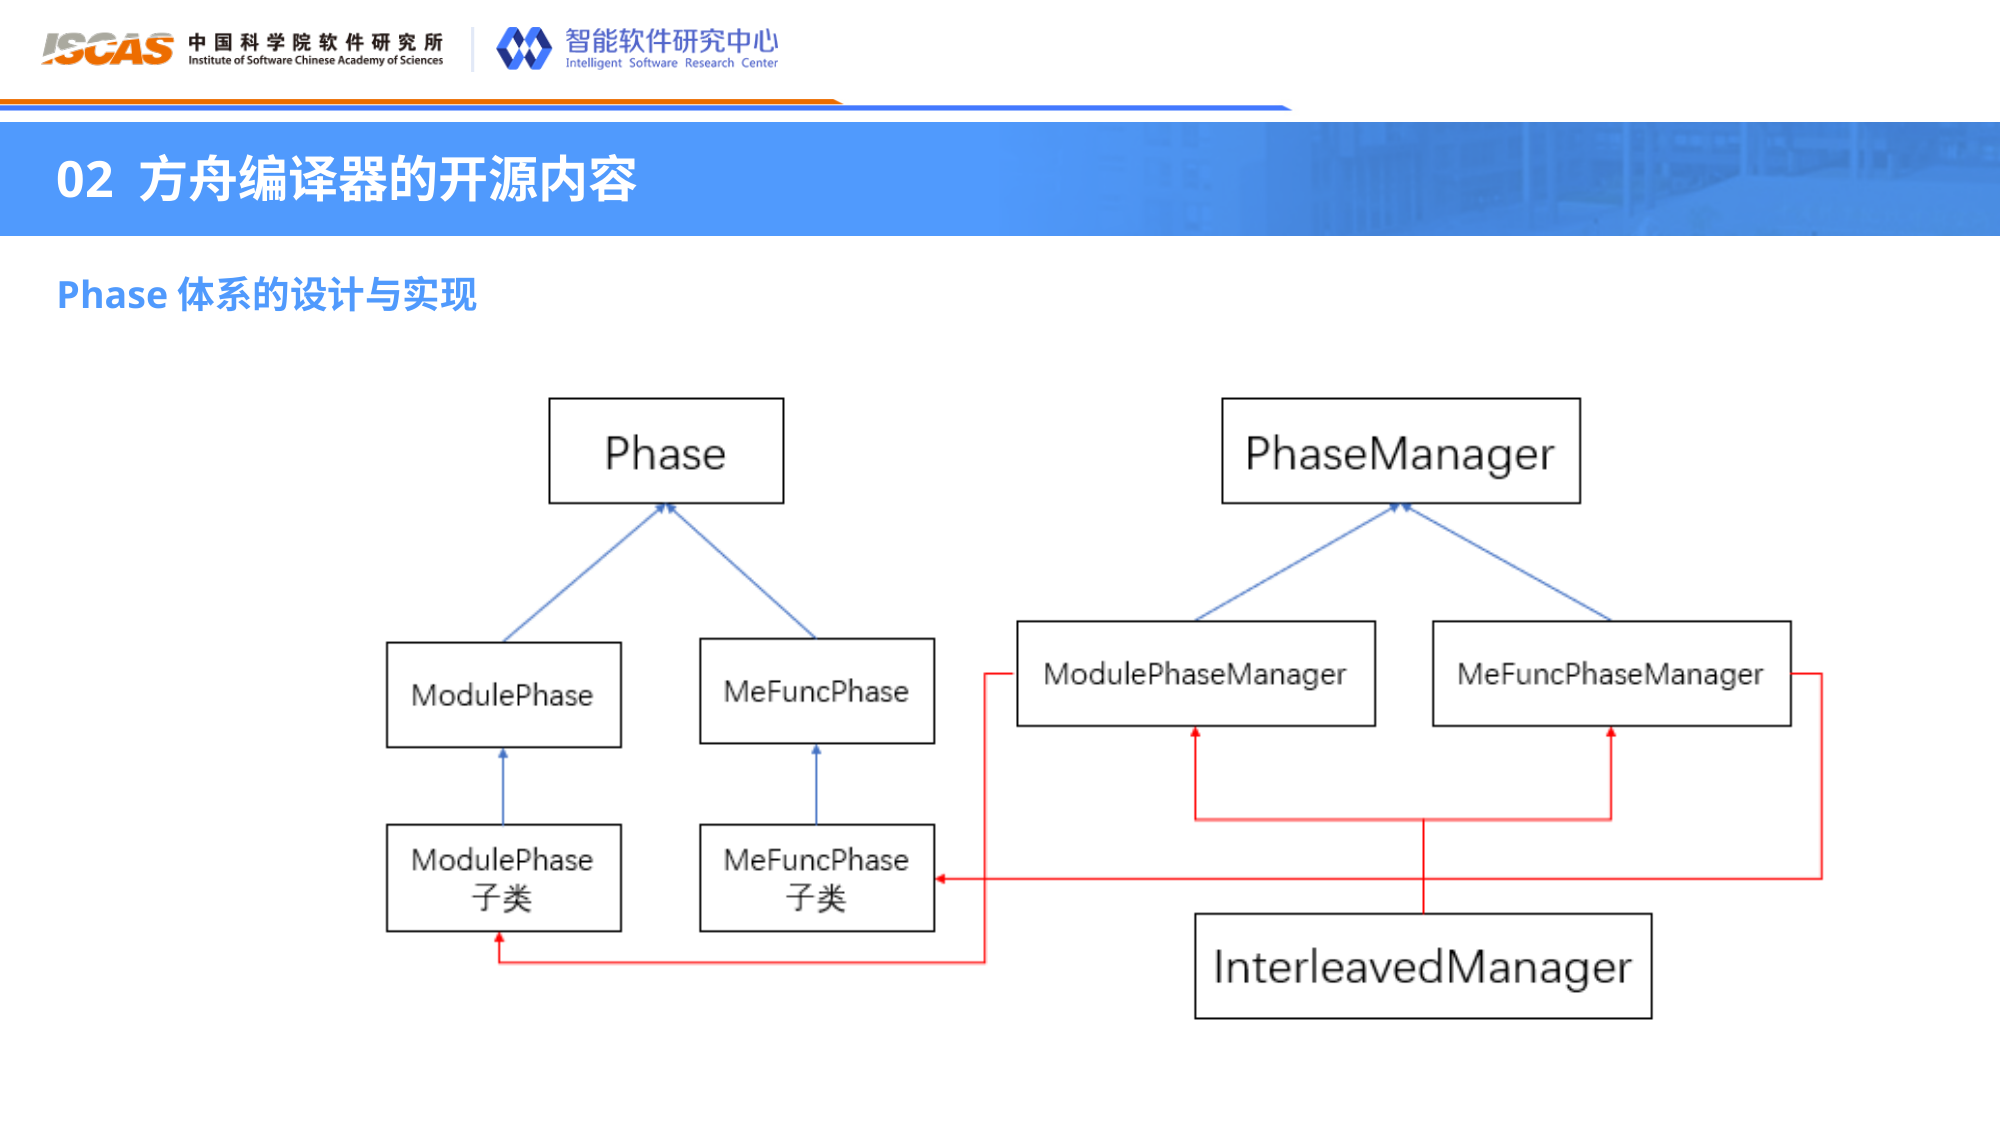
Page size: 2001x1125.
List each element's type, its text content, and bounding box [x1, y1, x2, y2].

list 02 方舟编译器的开源内容 [41, 146, 1808, 212]
picture [0, 0, 2000, 1125]
list Phase体系的设计与实现 [41, 268, 738, 339]
